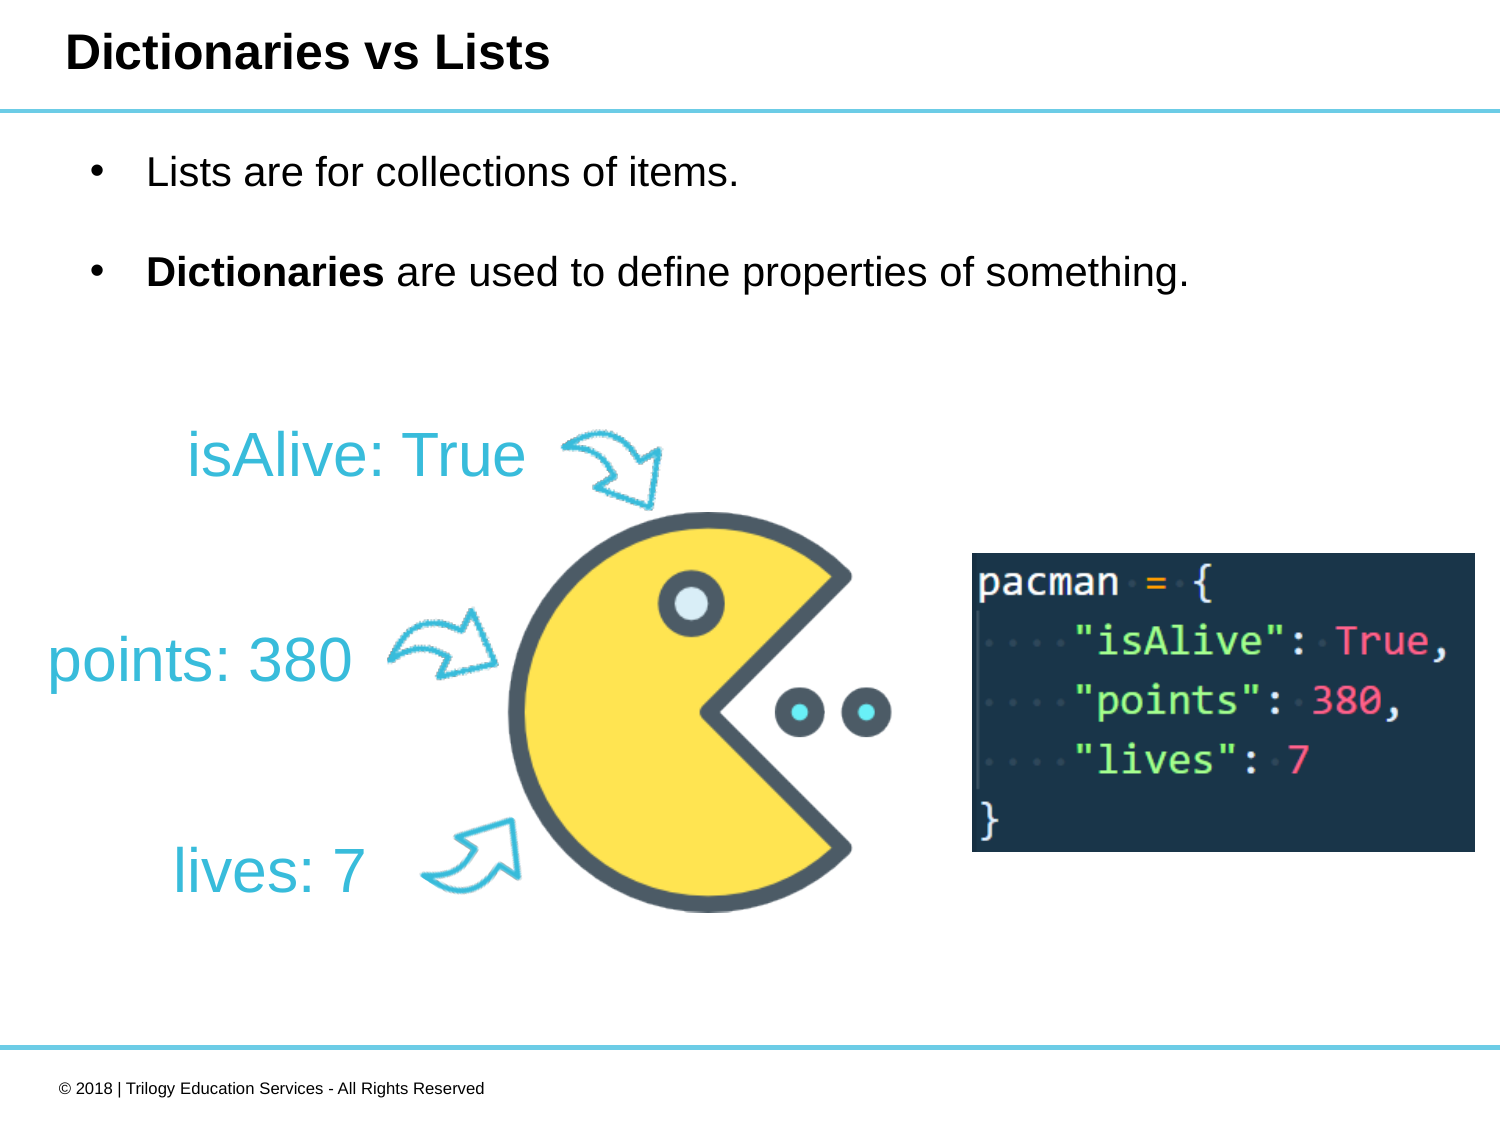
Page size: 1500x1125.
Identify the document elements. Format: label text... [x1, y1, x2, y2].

text_box lives: 7 [158, 822, 384, 912]
text_box Lists are for collections of items. Dictionaries are used to define properties of something. [75, 137, 1400, 403]
text_box isAlive: True [172, 406, 544, 497]
title Dictionaries vs Lists [50, 0, 1175, 108]
picture [972, 553, 1475, 852]
text_box points: 380 [33, 611, 369, 702]
picture [385, 398, 900, 926]
